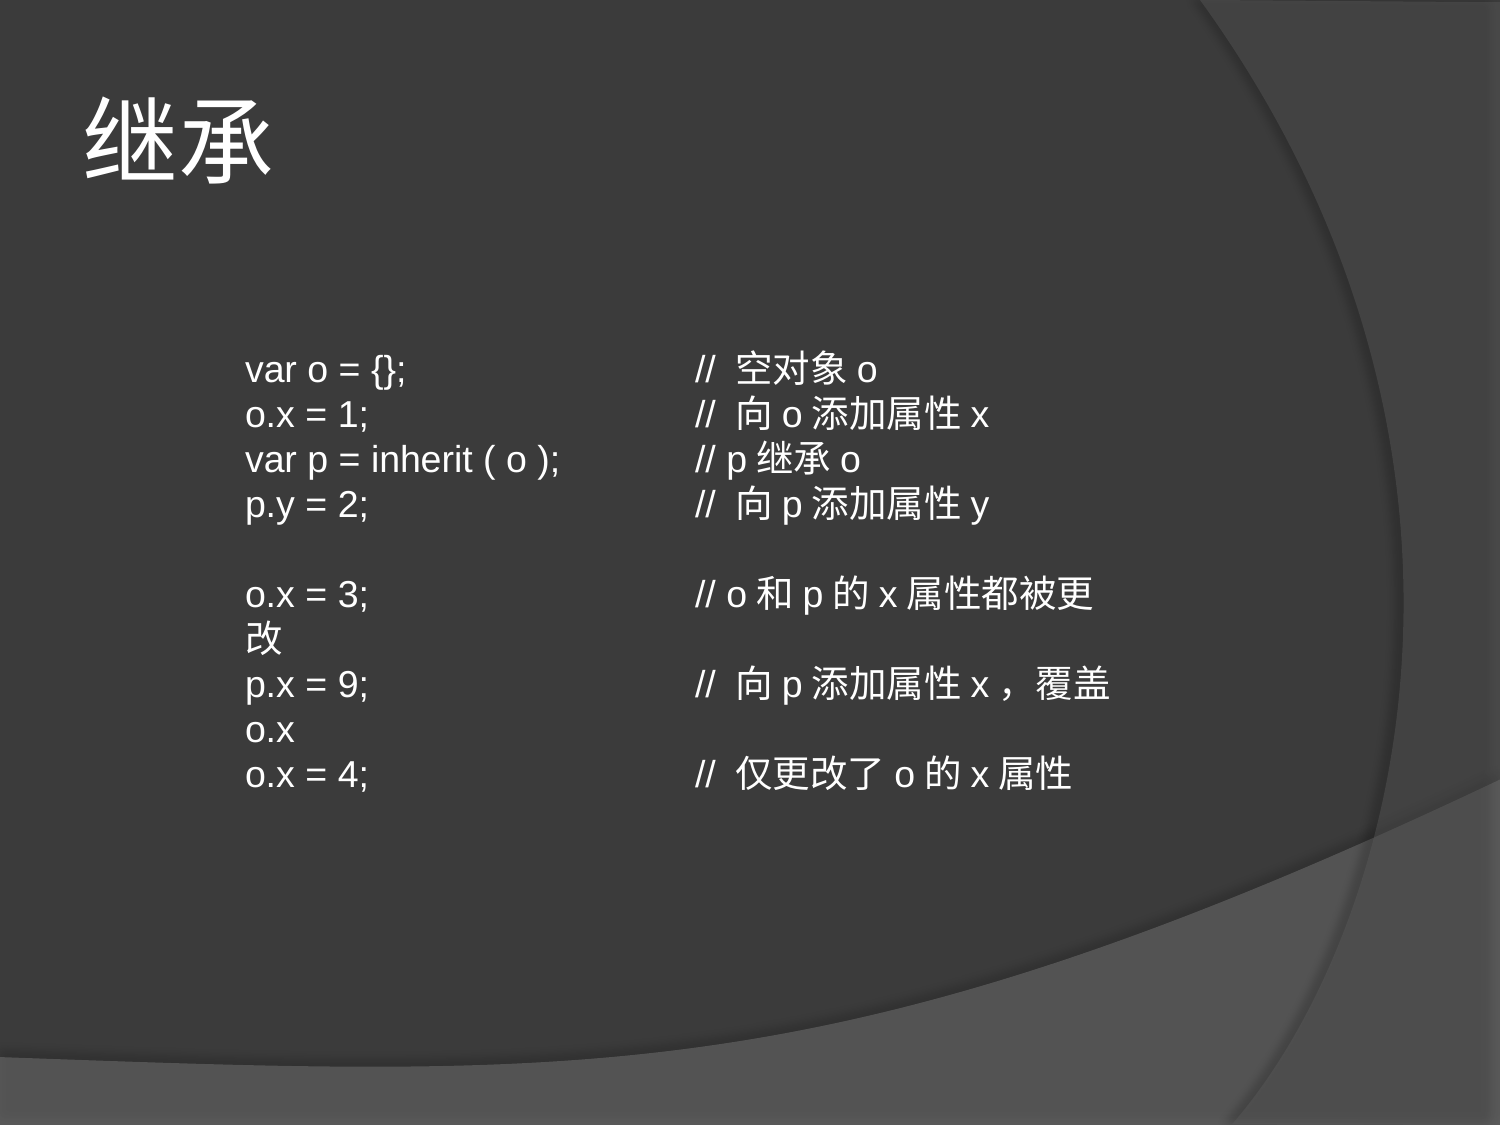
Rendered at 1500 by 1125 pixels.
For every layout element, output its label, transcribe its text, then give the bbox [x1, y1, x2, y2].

text_box var o = {}; // 空对象o o.x = 1; // 向o添加属性x var p = inherit ( o ); // p继承o p.y = 2; // 向p添加属性y o.x = 3; // o和p的x属性都被更改 p.x = 9; // 向p添加属性x，覆盖o.x o.x = 4; // 仅更改了o的x属性 [230, 338, 1140, 803]
title 继承 [75, 45, 1300, 233]
